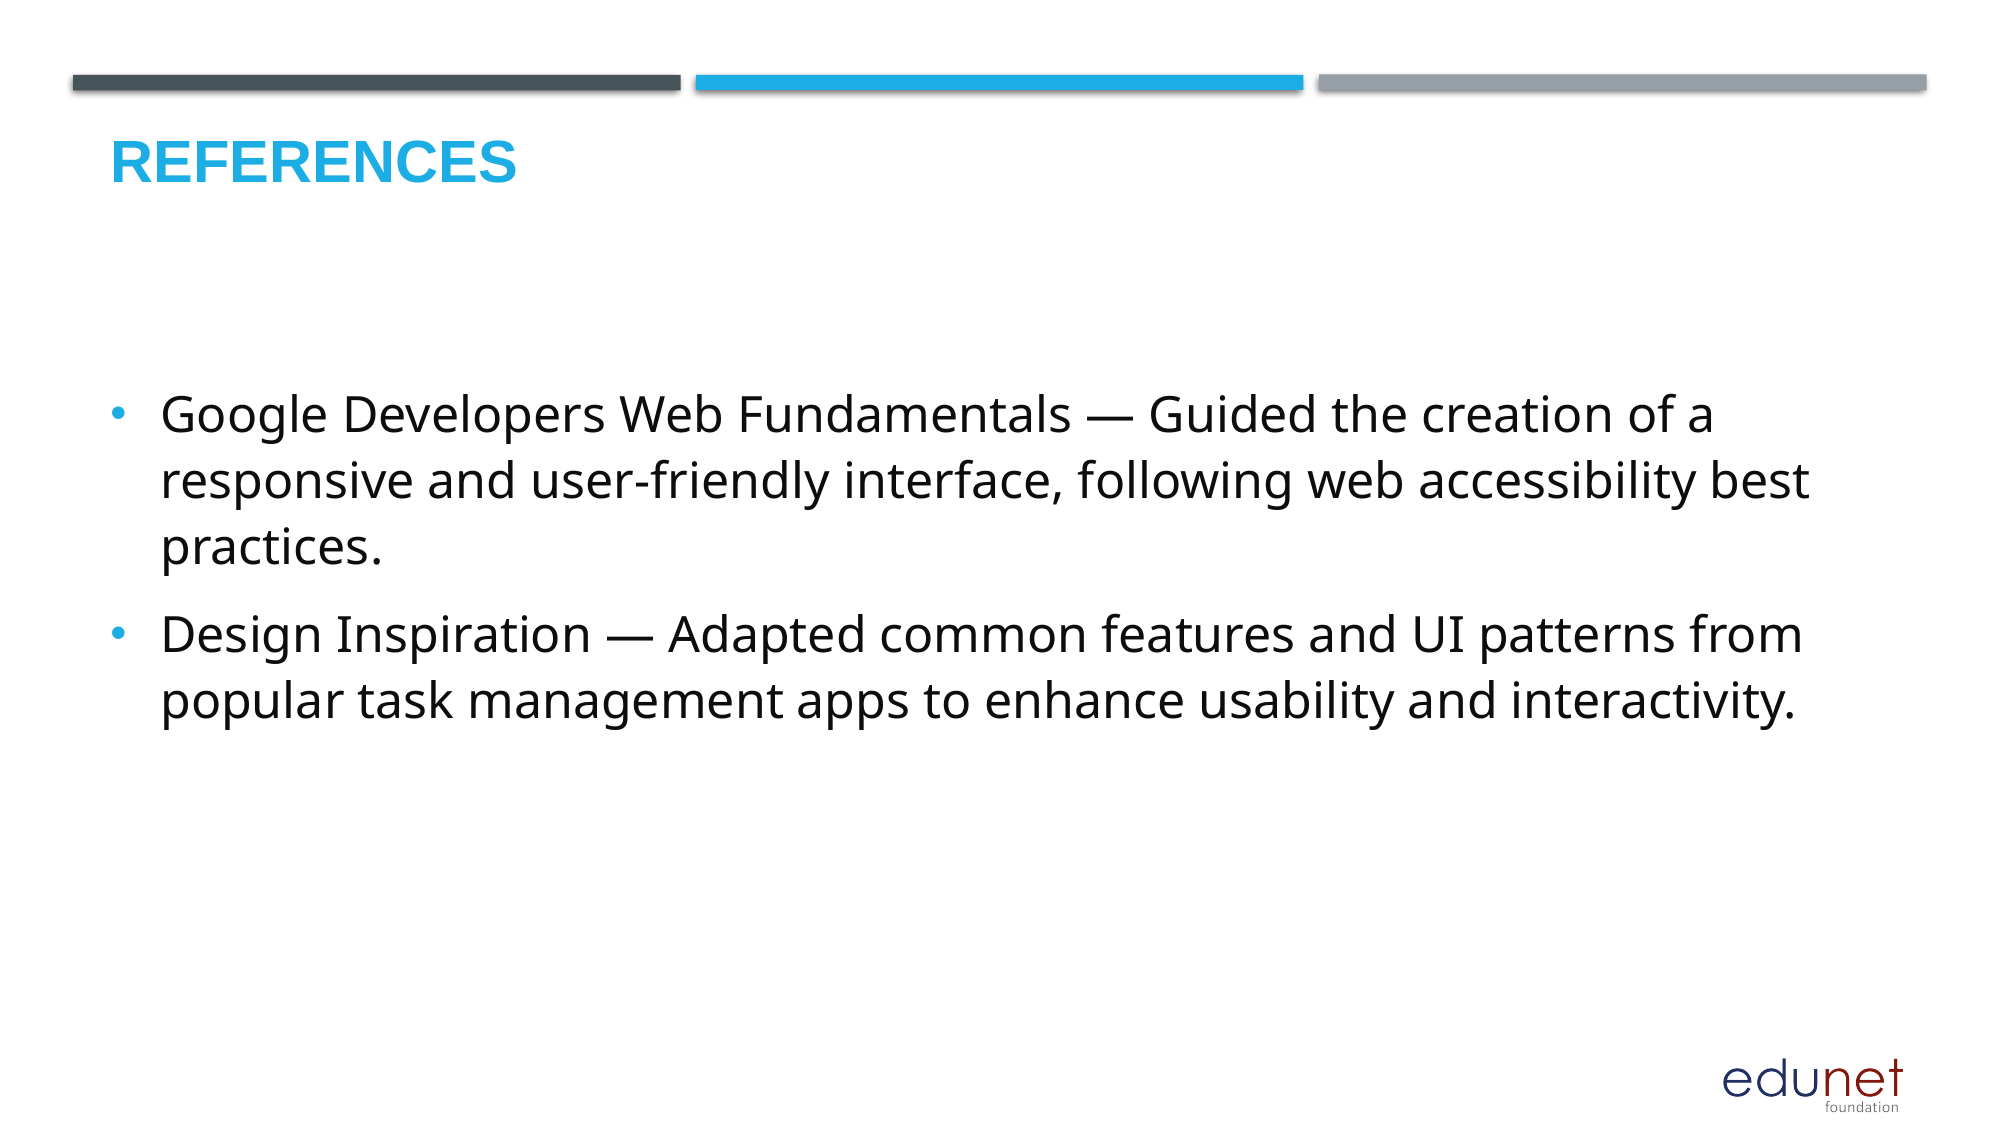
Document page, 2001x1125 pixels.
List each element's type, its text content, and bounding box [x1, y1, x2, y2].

picture [1719, 1056, 1905, 1116]
list Google Developers Web Fundamentals — Guided the creation of a responsive and user-friendly interface, following web accessibility best practices. Design Inspiration — Adapted common features and UI patterns from popular task management apps to enhance usability and interactivity. [95, 213, 1905, 981]
title References [95, 115, 1905, 203]
